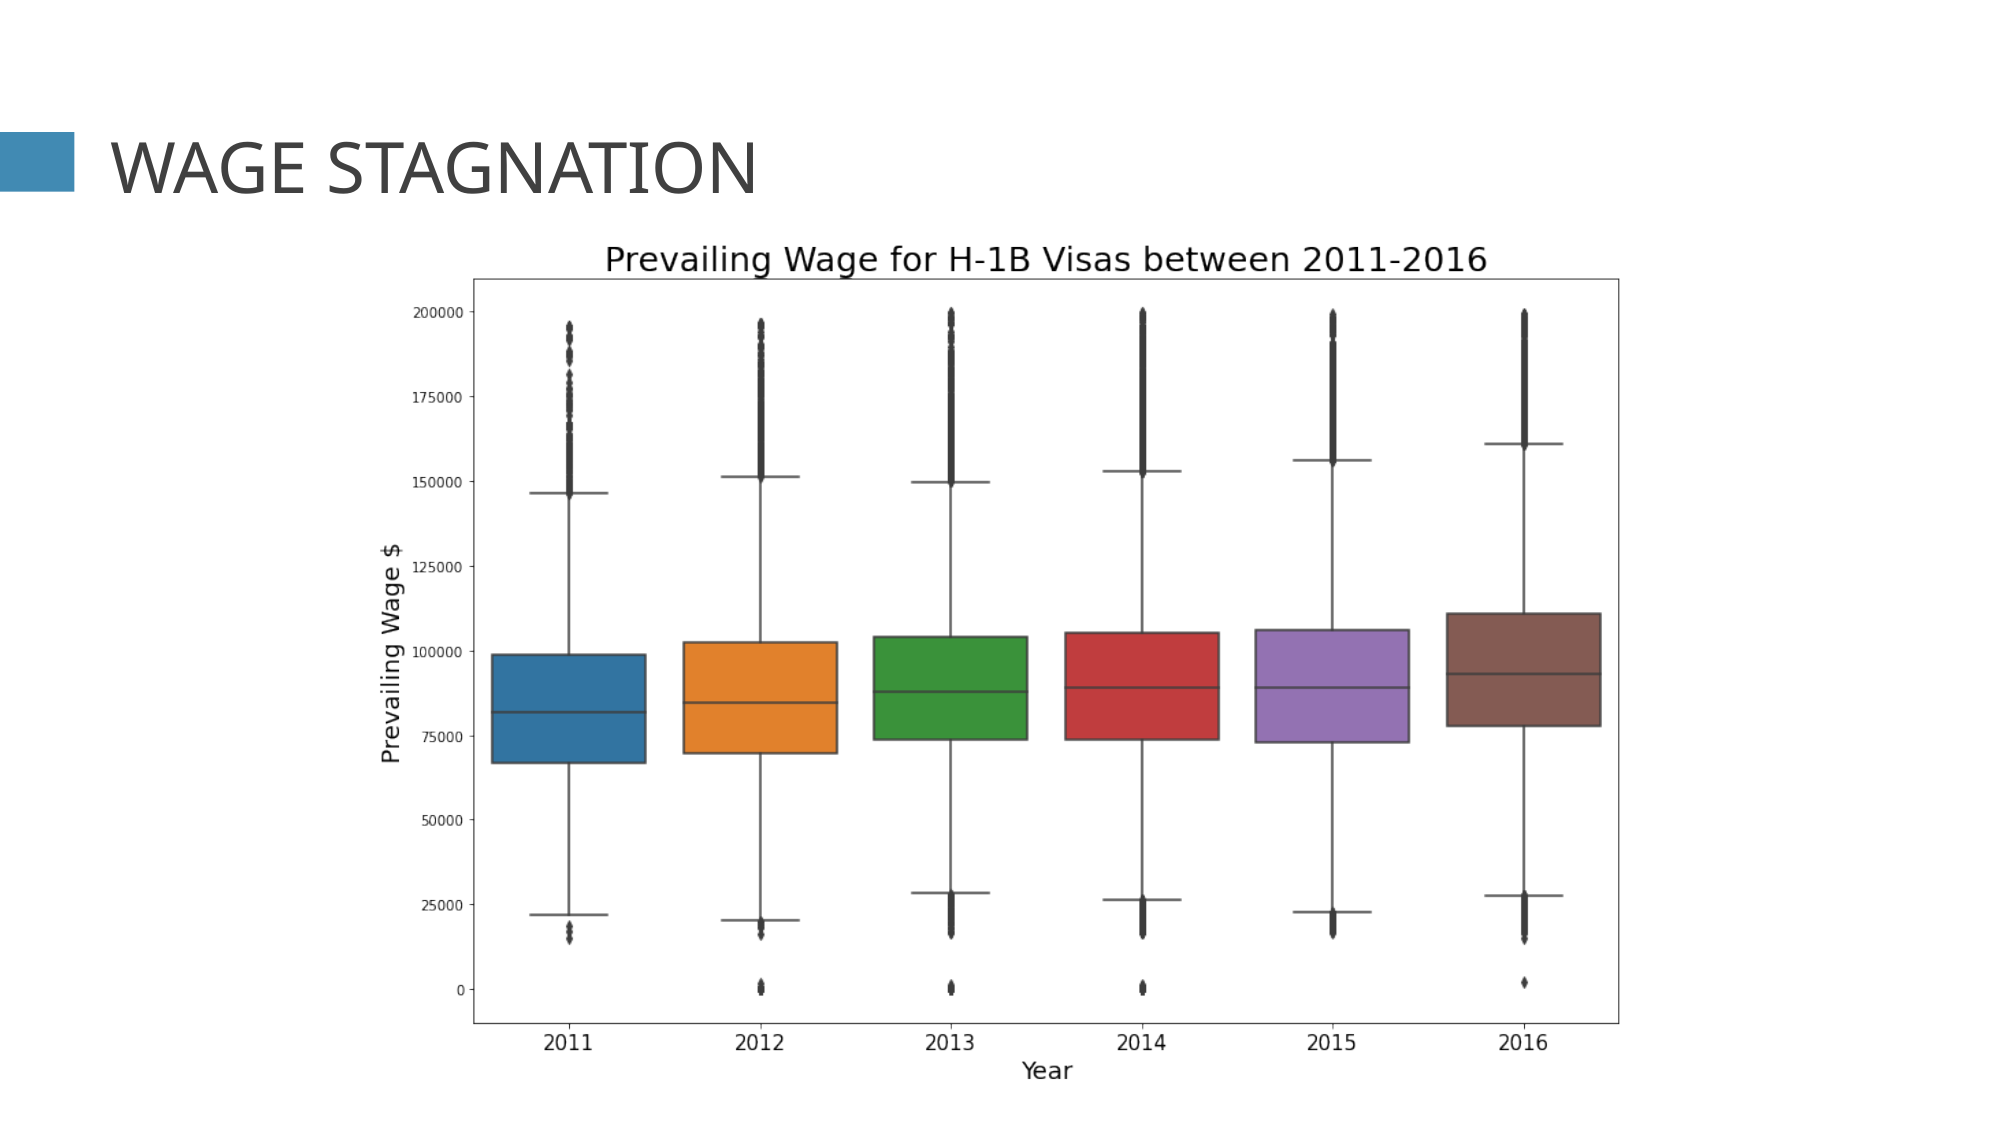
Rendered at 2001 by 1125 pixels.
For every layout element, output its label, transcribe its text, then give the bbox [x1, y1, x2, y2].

title Wage Stagnation [95, 115, 1905, 237]
picture [372, 235, 1628, 1093]
